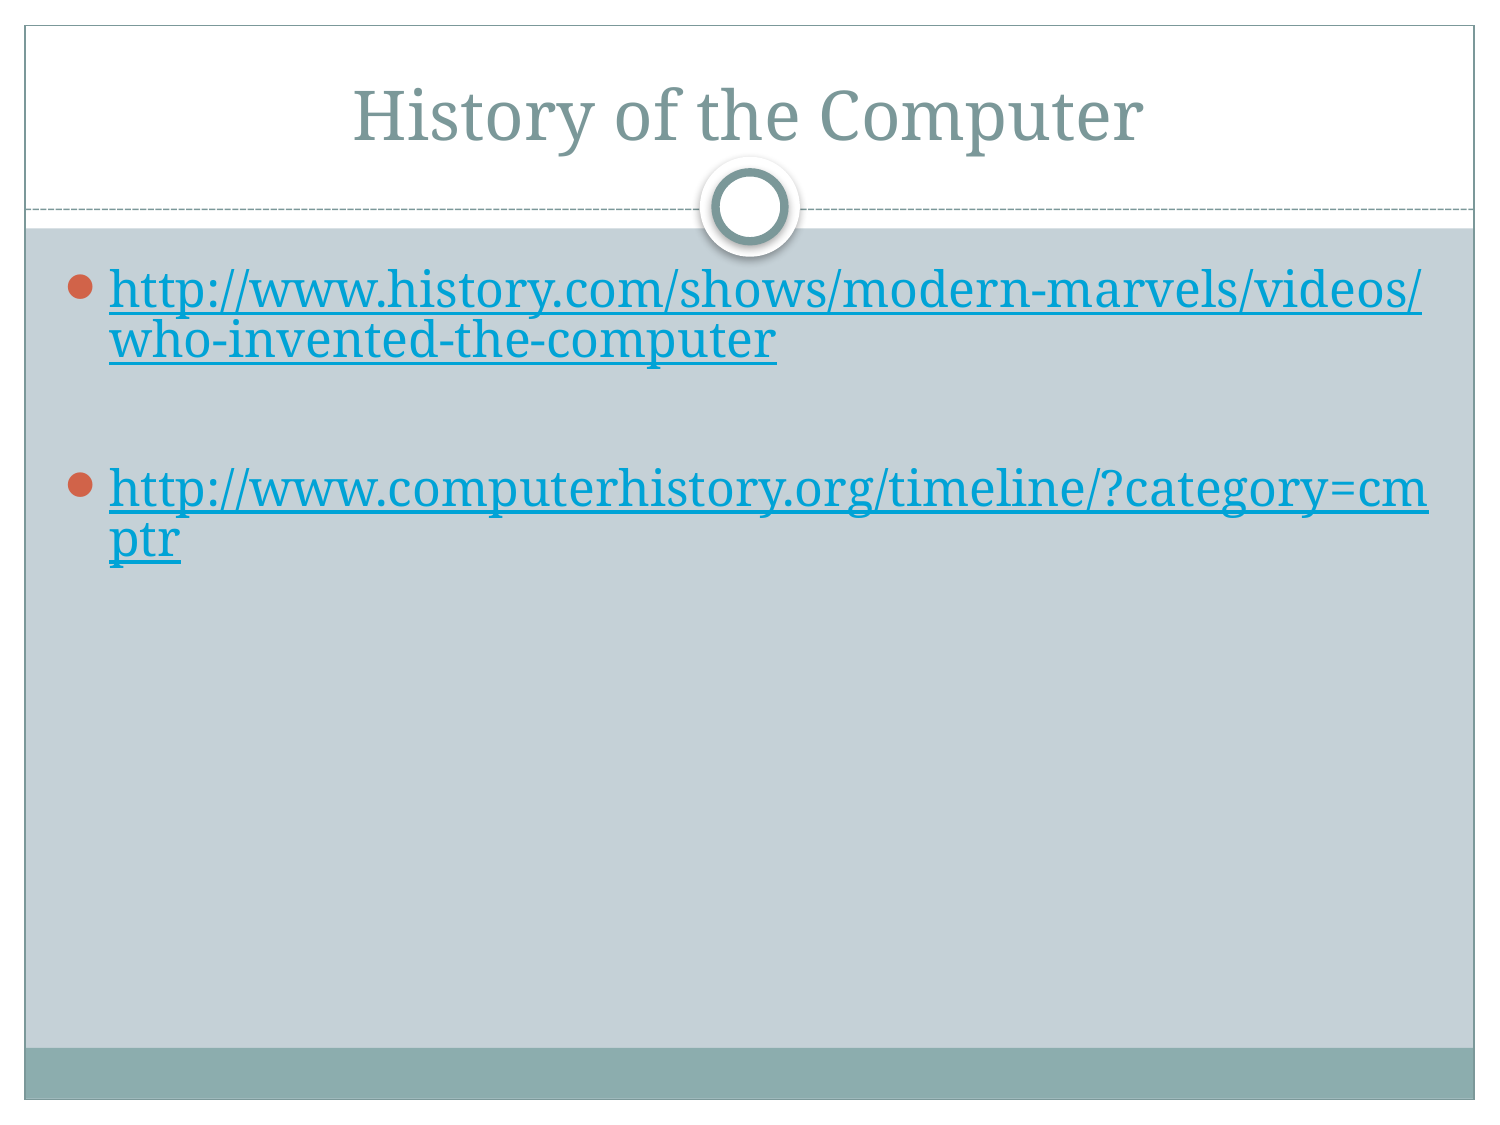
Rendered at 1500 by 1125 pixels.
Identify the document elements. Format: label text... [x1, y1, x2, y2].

text_box http://www.history.com/shows/modern-marvels/videos/who-invented-the-computer http://www.computerhistory.org/timeline/?category=cmptr [49, 250, 1445, 1001]
text_box History of the Computer [49, 37, 1450, 162]
